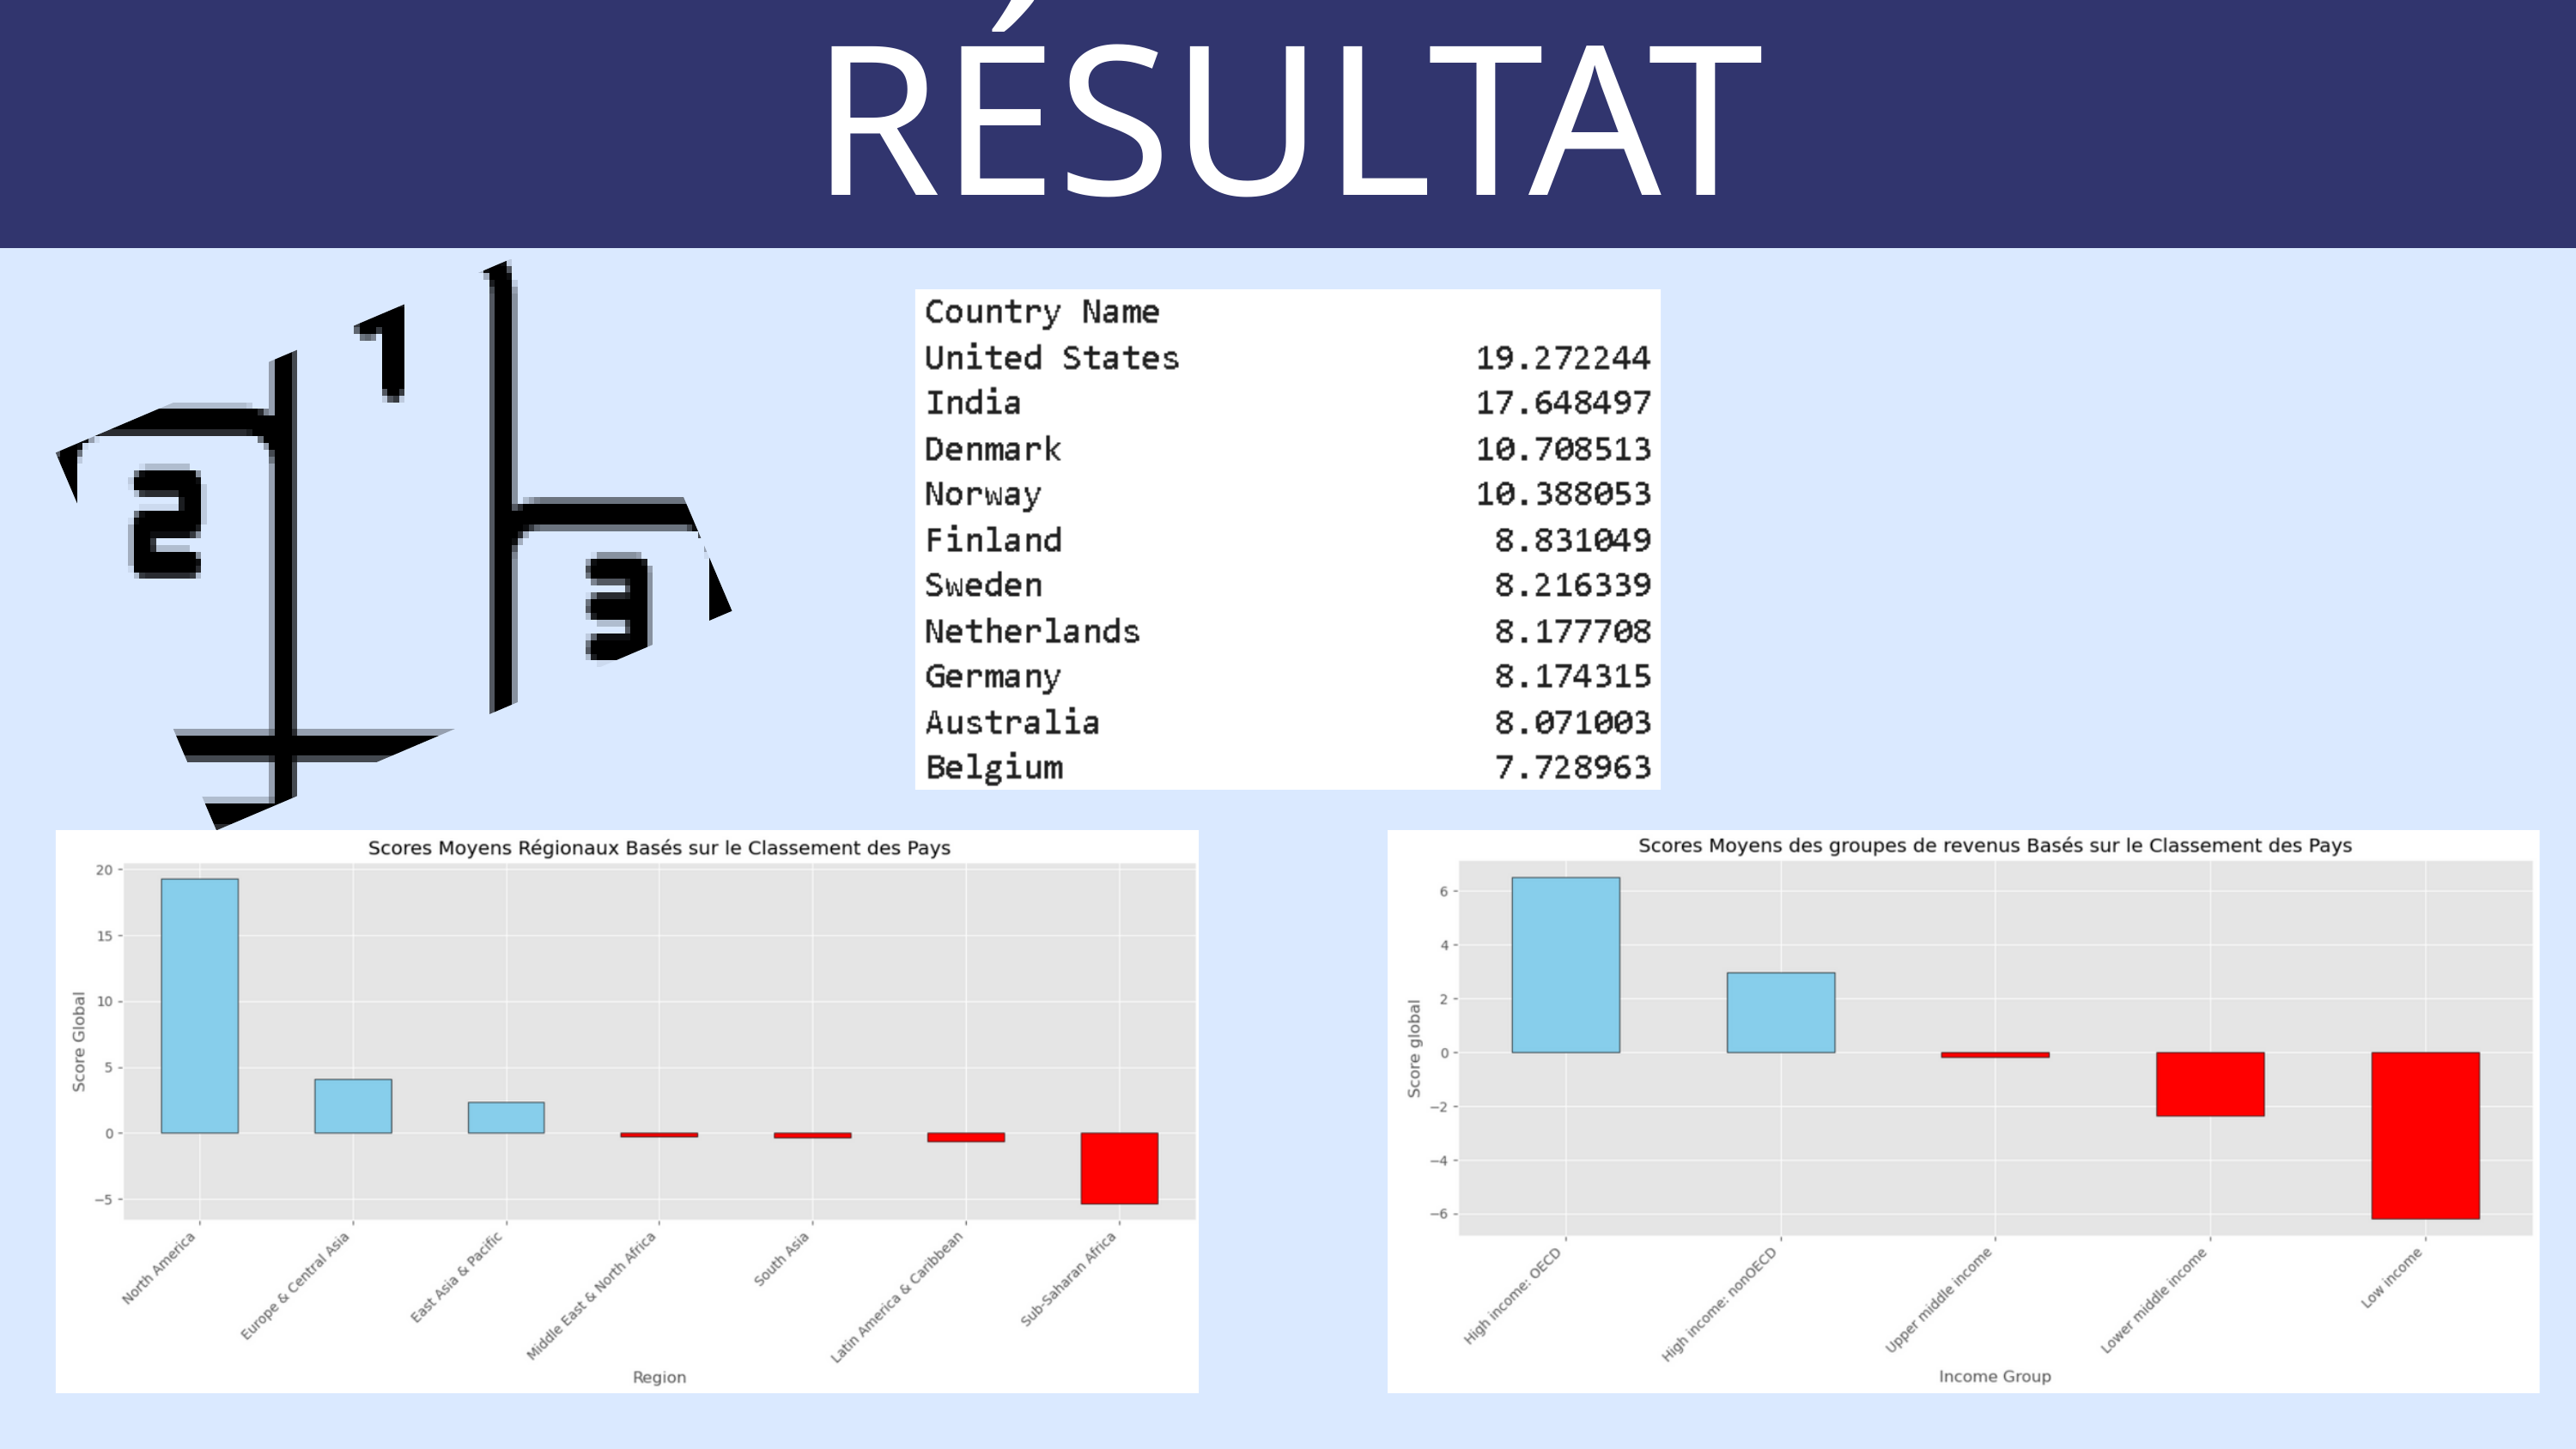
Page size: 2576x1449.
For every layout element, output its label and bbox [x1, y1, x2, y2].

text_box [0, 0, 2576, 249]
text_box [1388, 830, 2540, 1393]
text_box [914, 289, 1662, 790]
text_box [55, 830, 1200, 1393]
text_box [55, 258, 732, 830]
